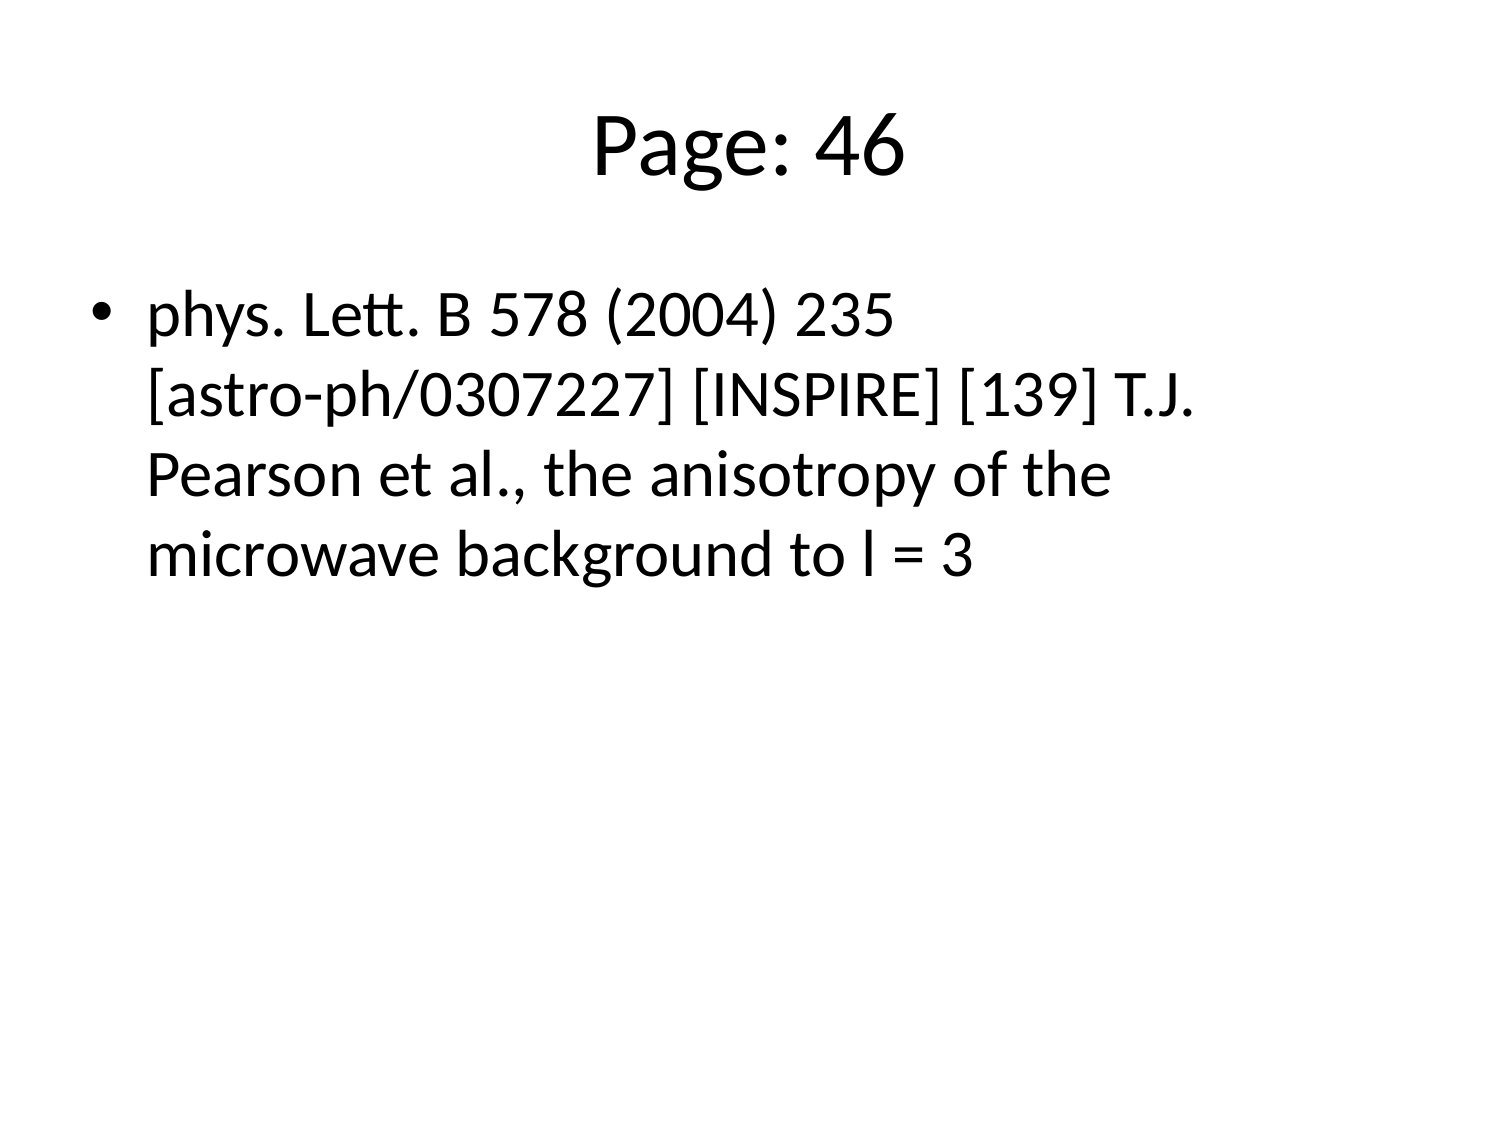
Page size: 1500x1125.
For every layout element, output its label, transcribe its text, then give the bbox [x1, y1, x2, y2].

title Page: 46 [75, 45, 1425, 233]
list phys. Lett. B 578 (2004) 235 [astro-ph/0307227] [INSPIRE] [139] T.J. Pearson et al., the anisotropy of the microwave background to l = 3 [75, 262, 1425, 1005]
